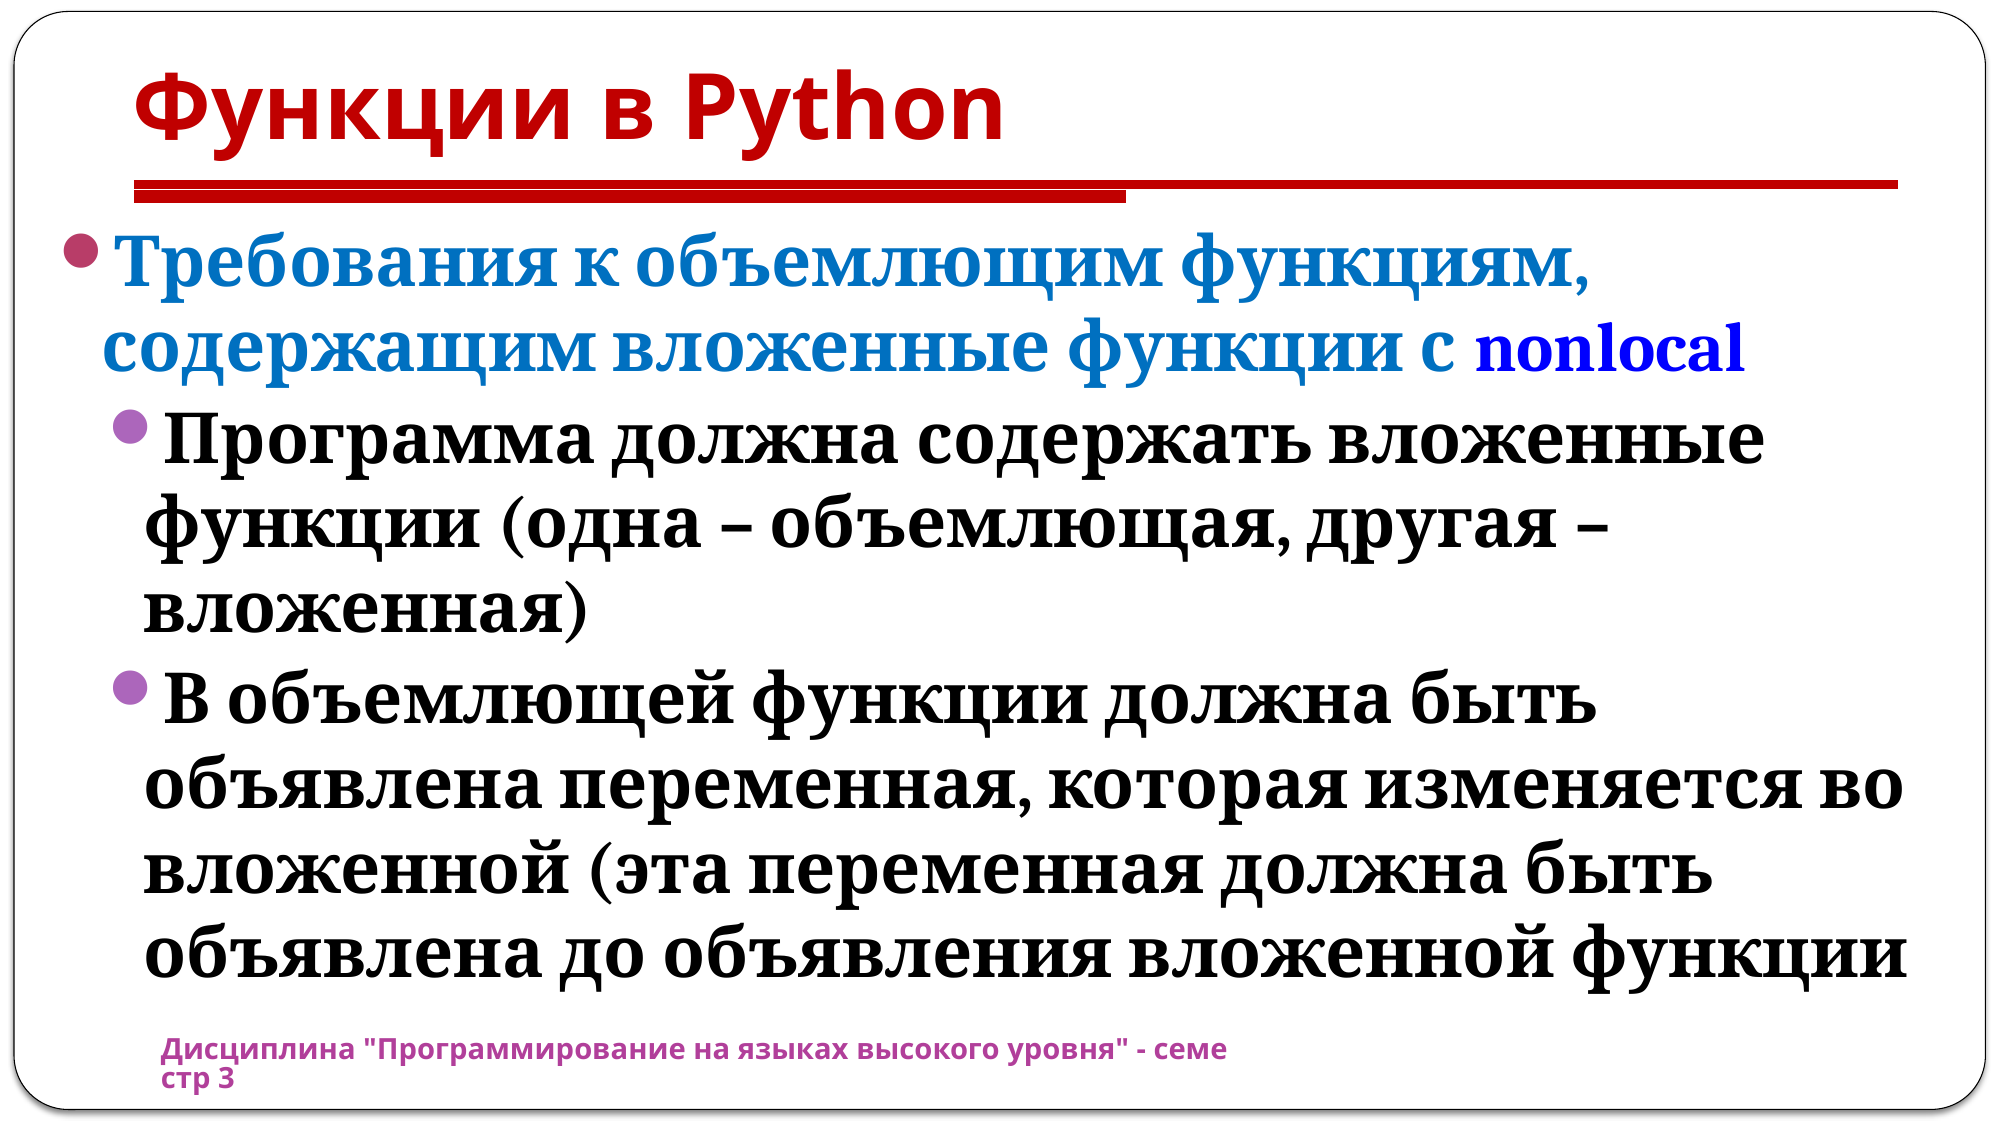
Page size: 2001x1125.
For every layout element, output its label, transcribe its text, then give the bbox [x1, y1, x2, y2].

list Требования к объемлющим функциям, содержащим вложенные функции с nonlocal Программа должна содержать вложенные функции (одна – объемлющая, другая – вложенная) В объемлющей функции должна быть объявлена переменная, которая изменяется во вложенной (эта переменная должна быть объявлена до объявления вложенной функции [44, 209, 1954, 1013]
footer Дисциплина "Программирование на языках высокого уровня" - семестр 3 [145, 1012, 1257, 1088]
title Функции в Python [117, 21, 1914, 173]
